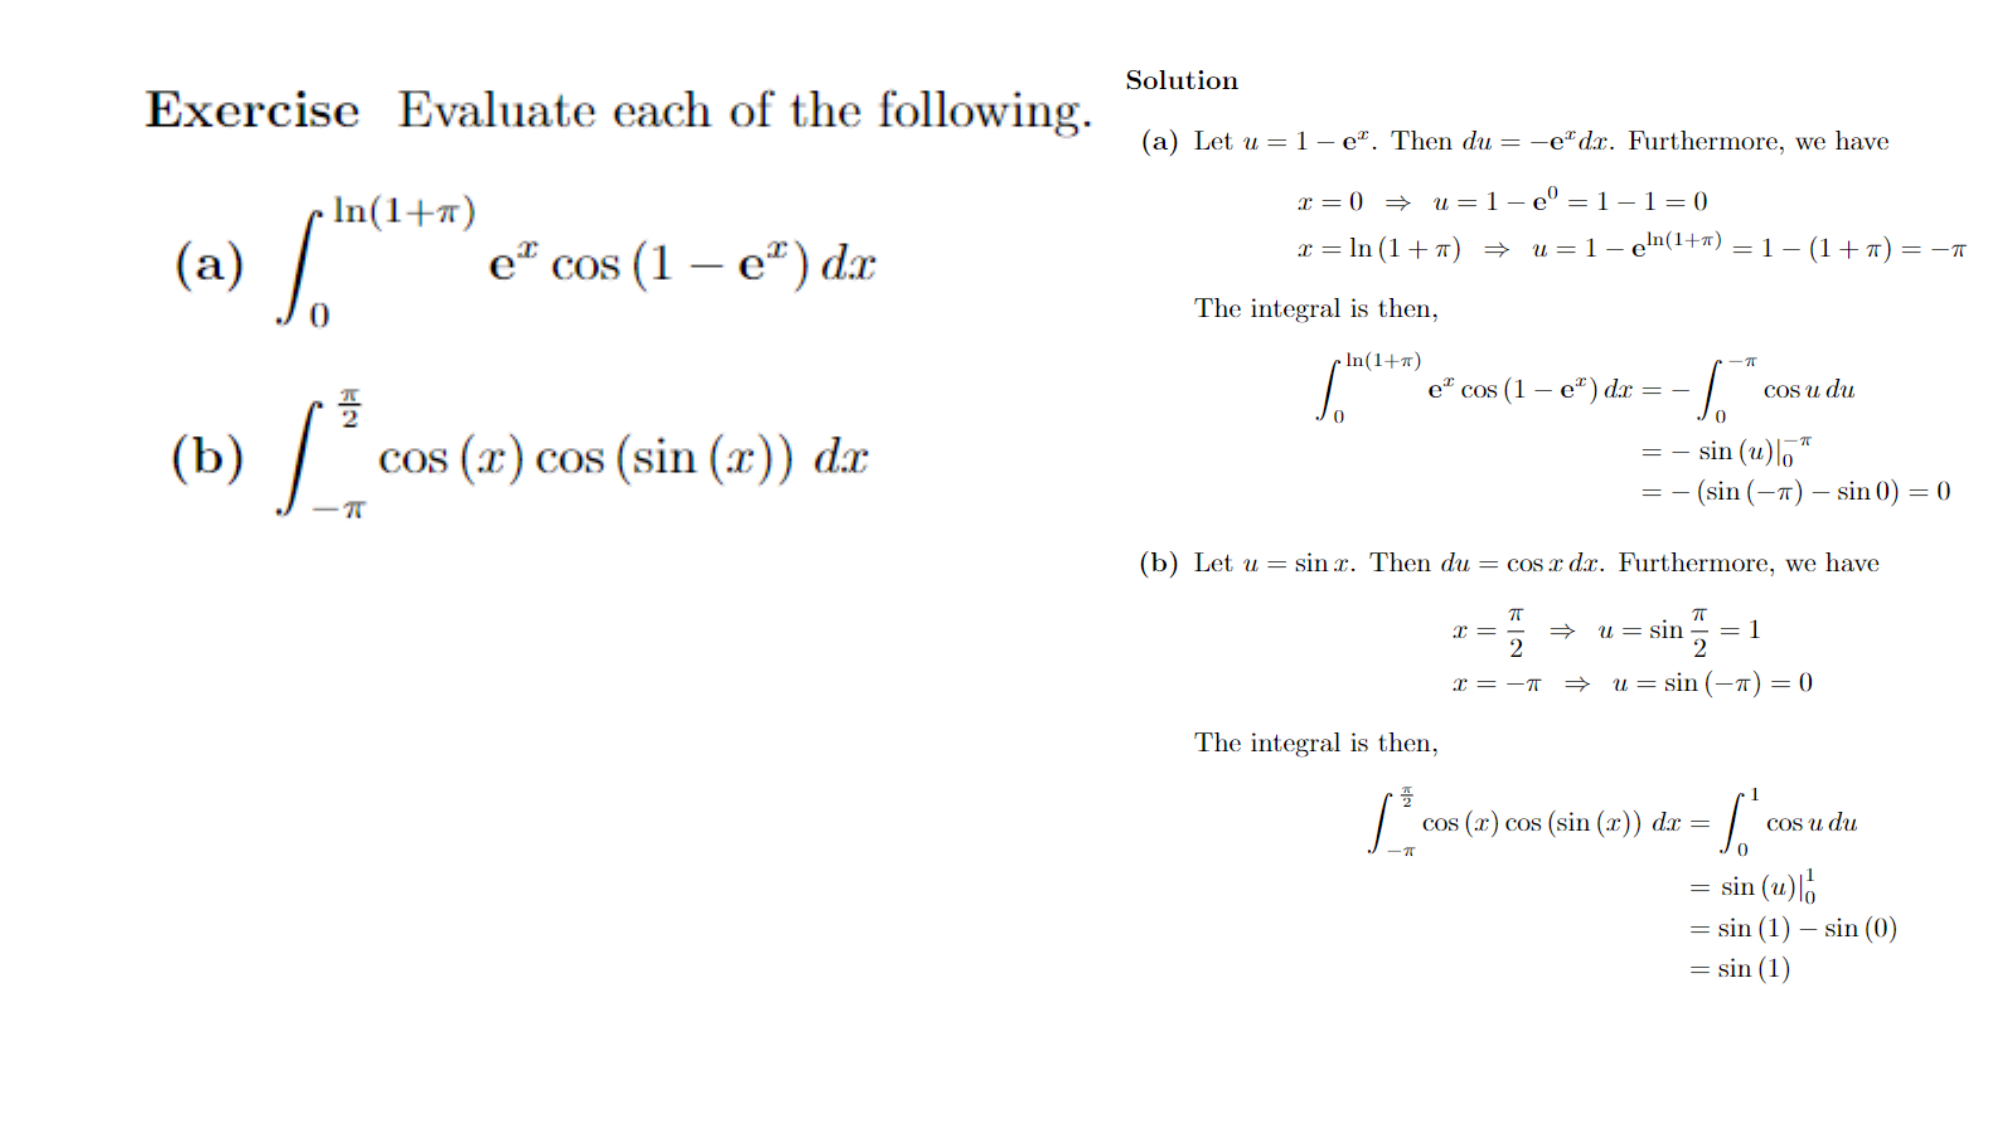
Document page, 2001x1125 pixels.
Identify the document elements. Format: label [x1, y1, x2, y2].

picture [1115, 59, 1973, 1002]
picture [132, 58, 1114, 552]
